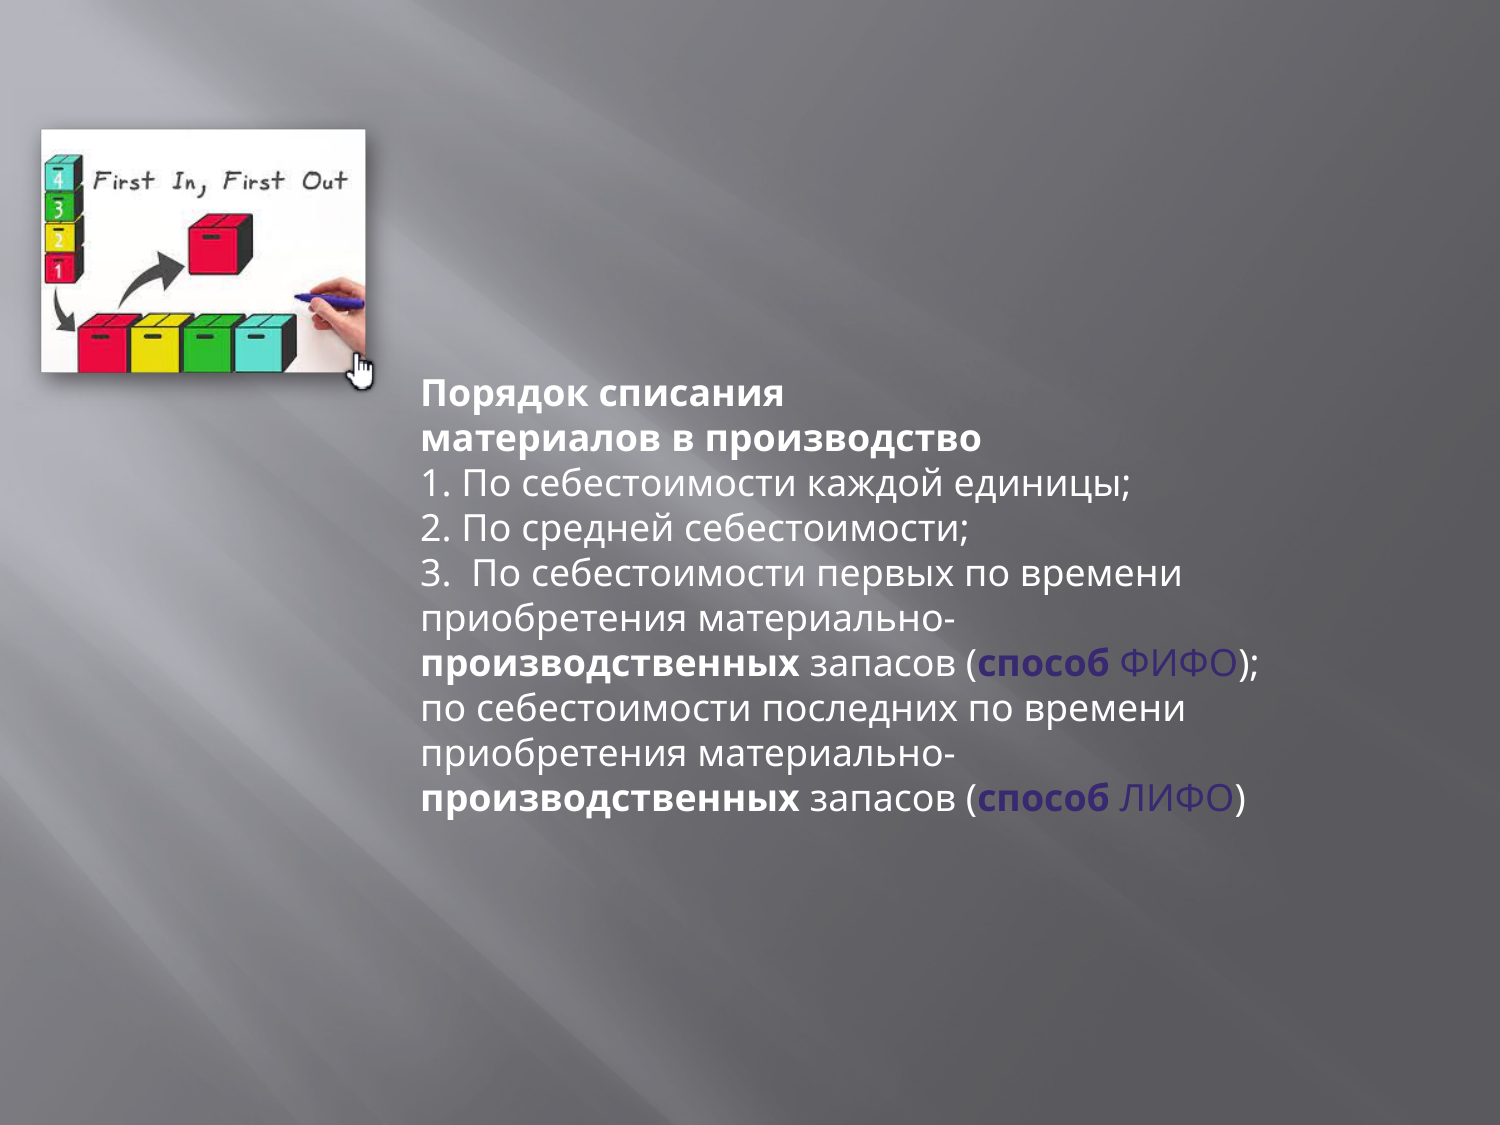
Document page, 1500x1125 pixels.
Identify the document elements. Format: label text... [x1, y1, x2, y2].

text_box Порядок списания материалов в производство 1. По себестоимости каждой единицы; 2. По средней себестоимости; 3. По себестоимости первых по времени приобретения материально-производственных запасов (способ ФИФО); по себестоимости последних по времени приобретения материально-производственных запасов (способ ЛИФО) [405, 361, 1347, 827]
picture [1, 89, 406, 413]
